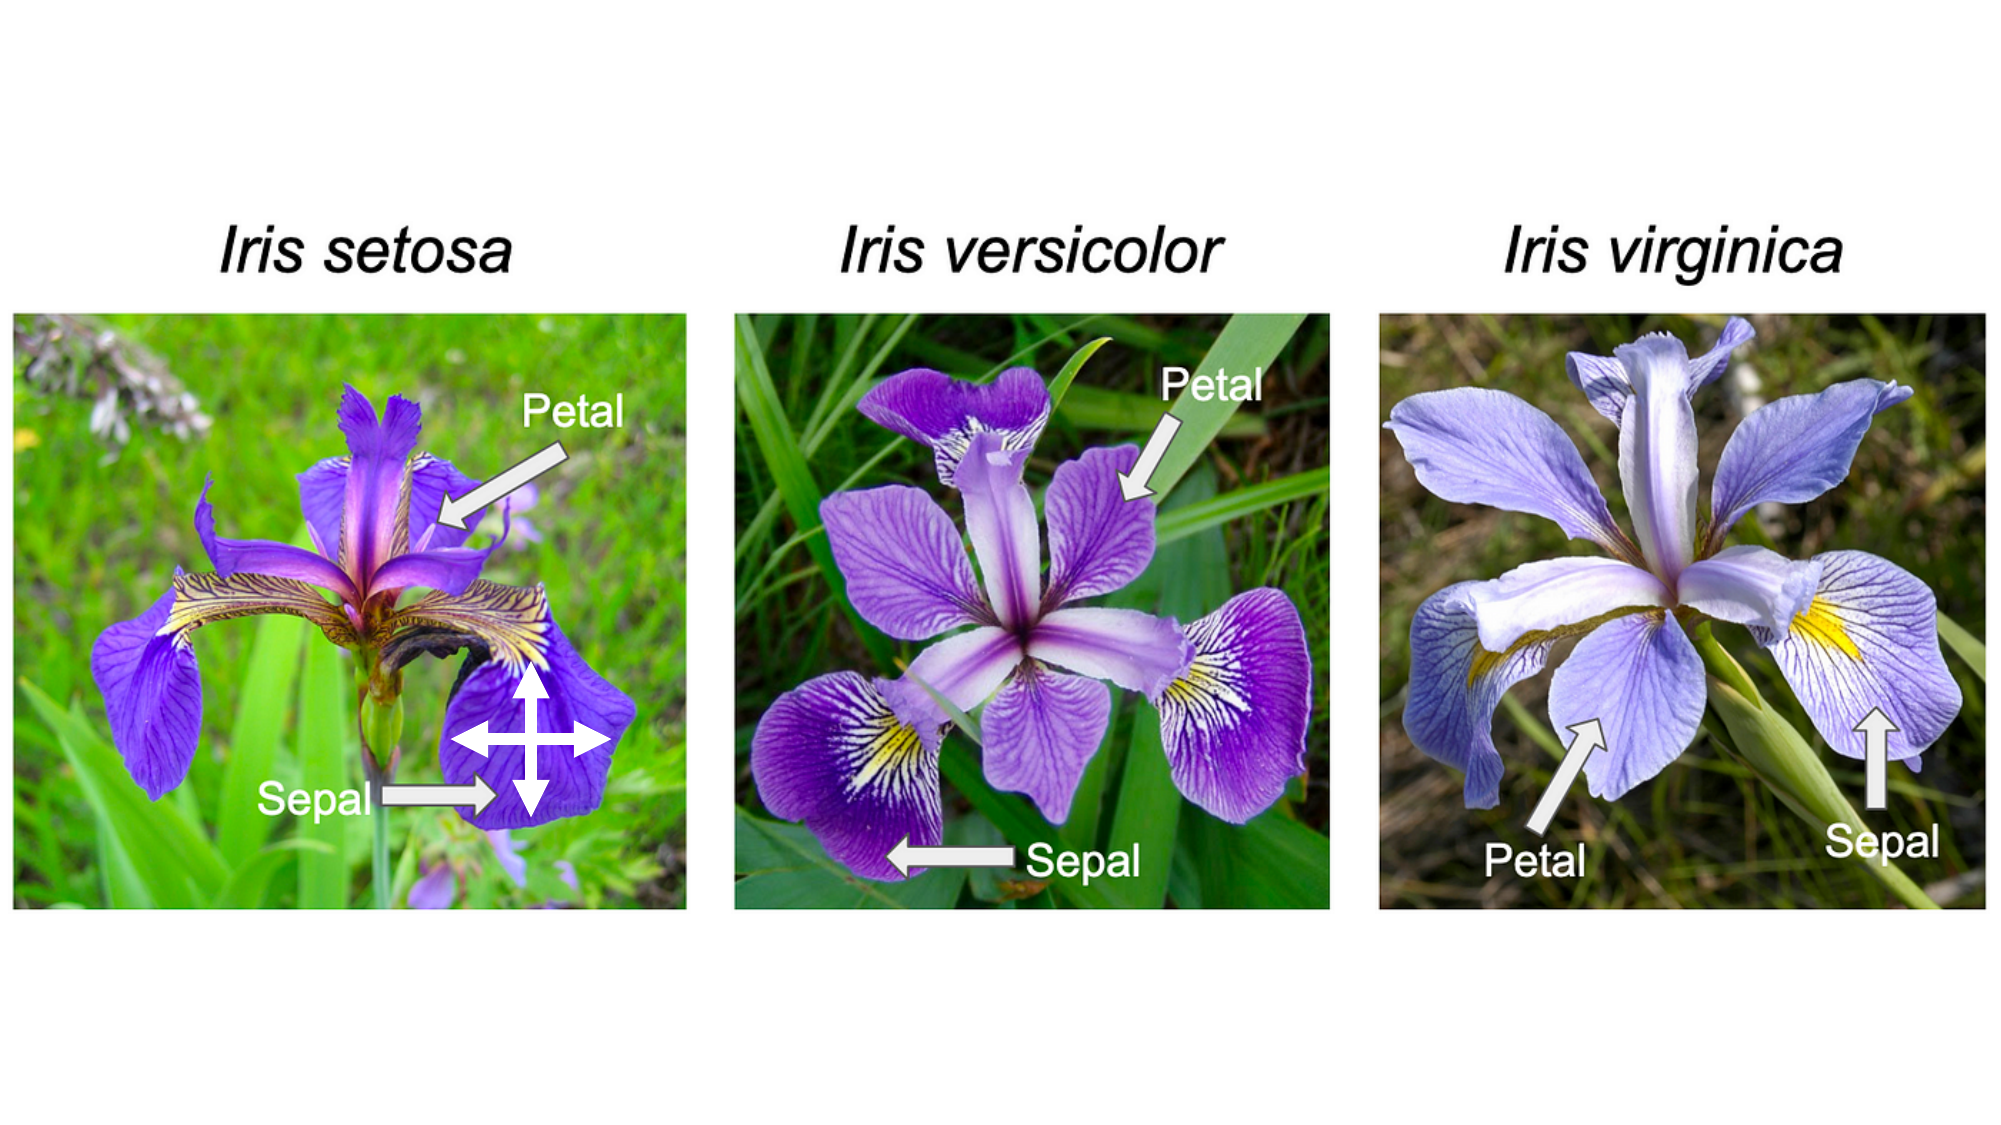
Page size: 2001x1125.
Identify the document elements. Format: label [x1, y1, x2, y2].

picture [0, 203, 2000, 922]
